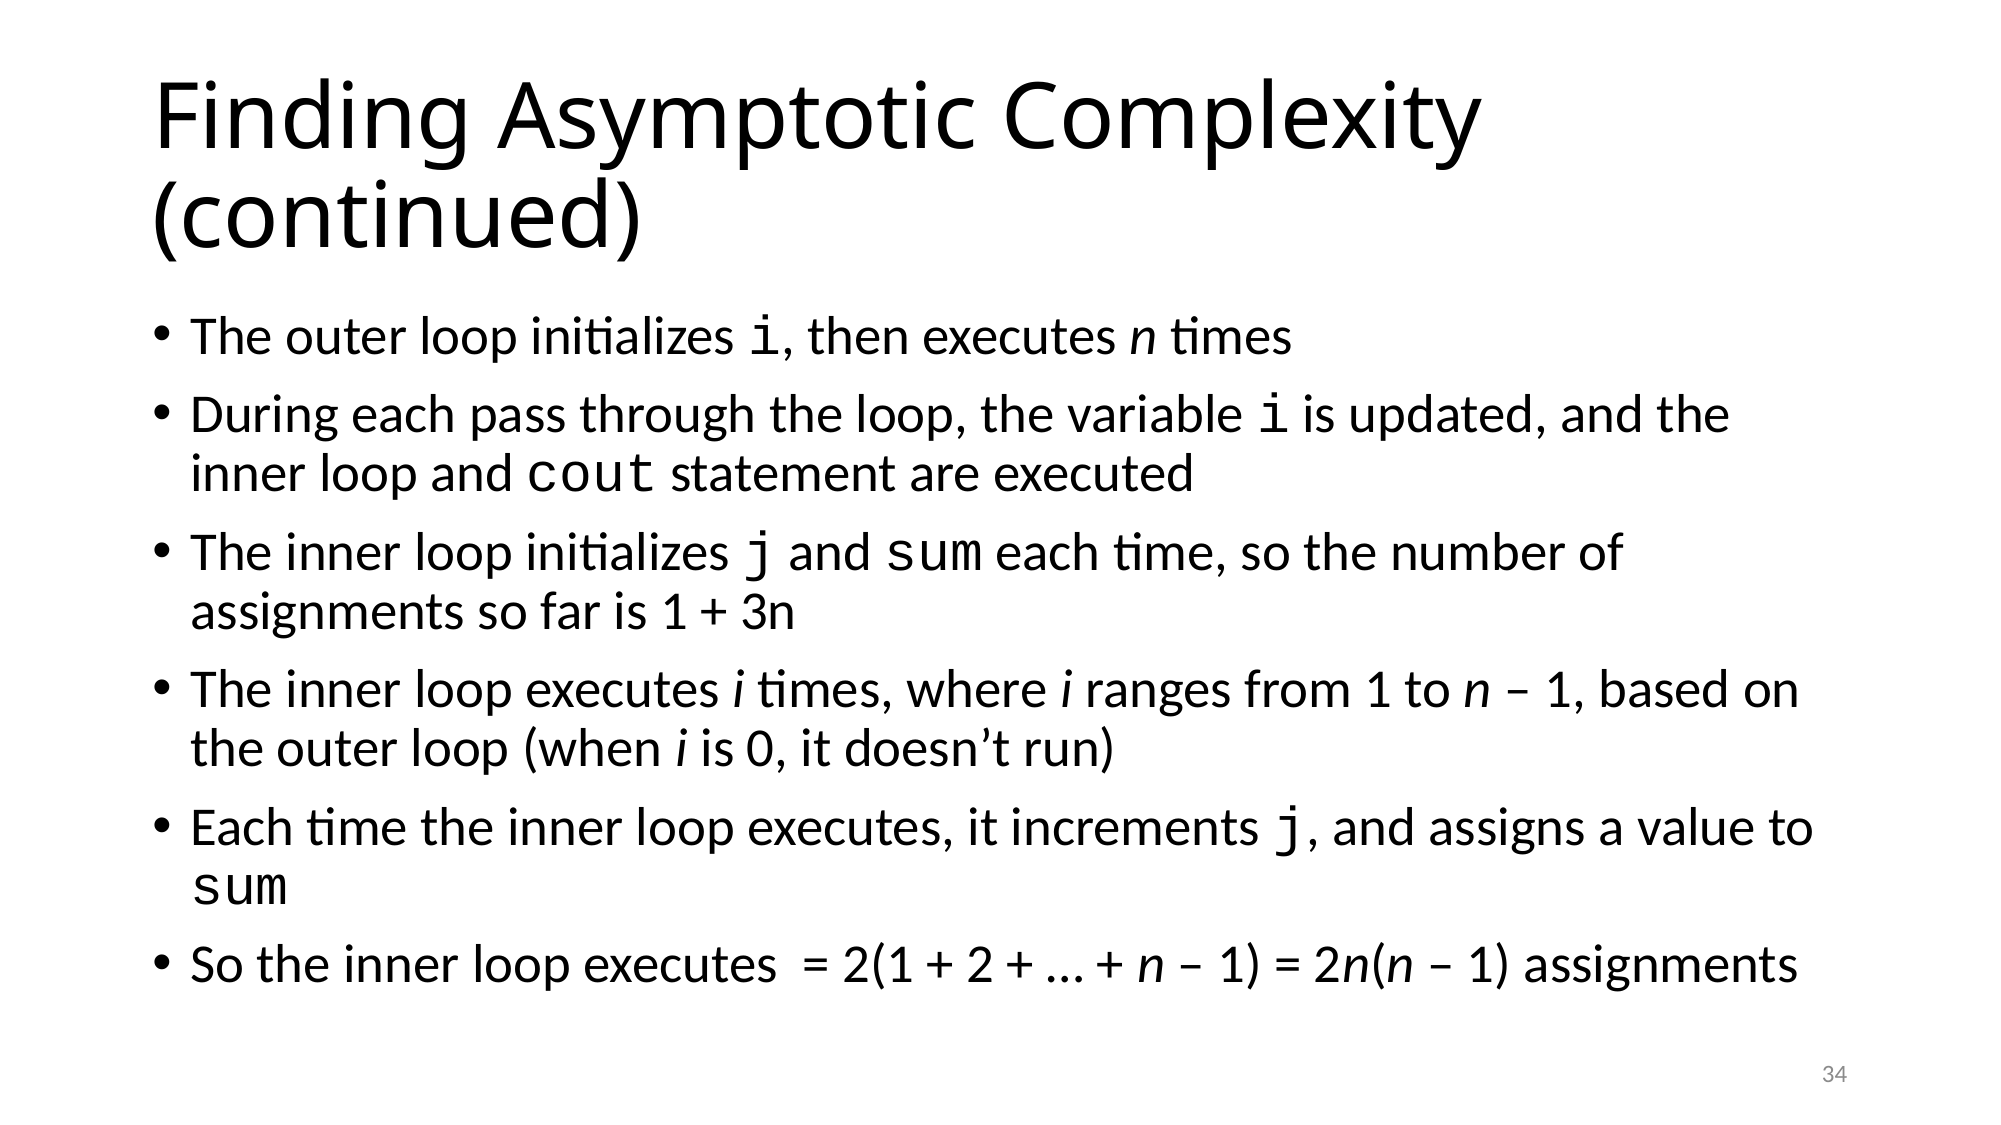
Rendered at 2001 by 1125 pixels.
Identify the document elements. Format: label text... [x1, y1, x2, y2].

title Finding Asymptotic Complexity (continued) [137, 59, 1863, 278]
slide_number 34 [1412, 1042, 1863, 1103]
